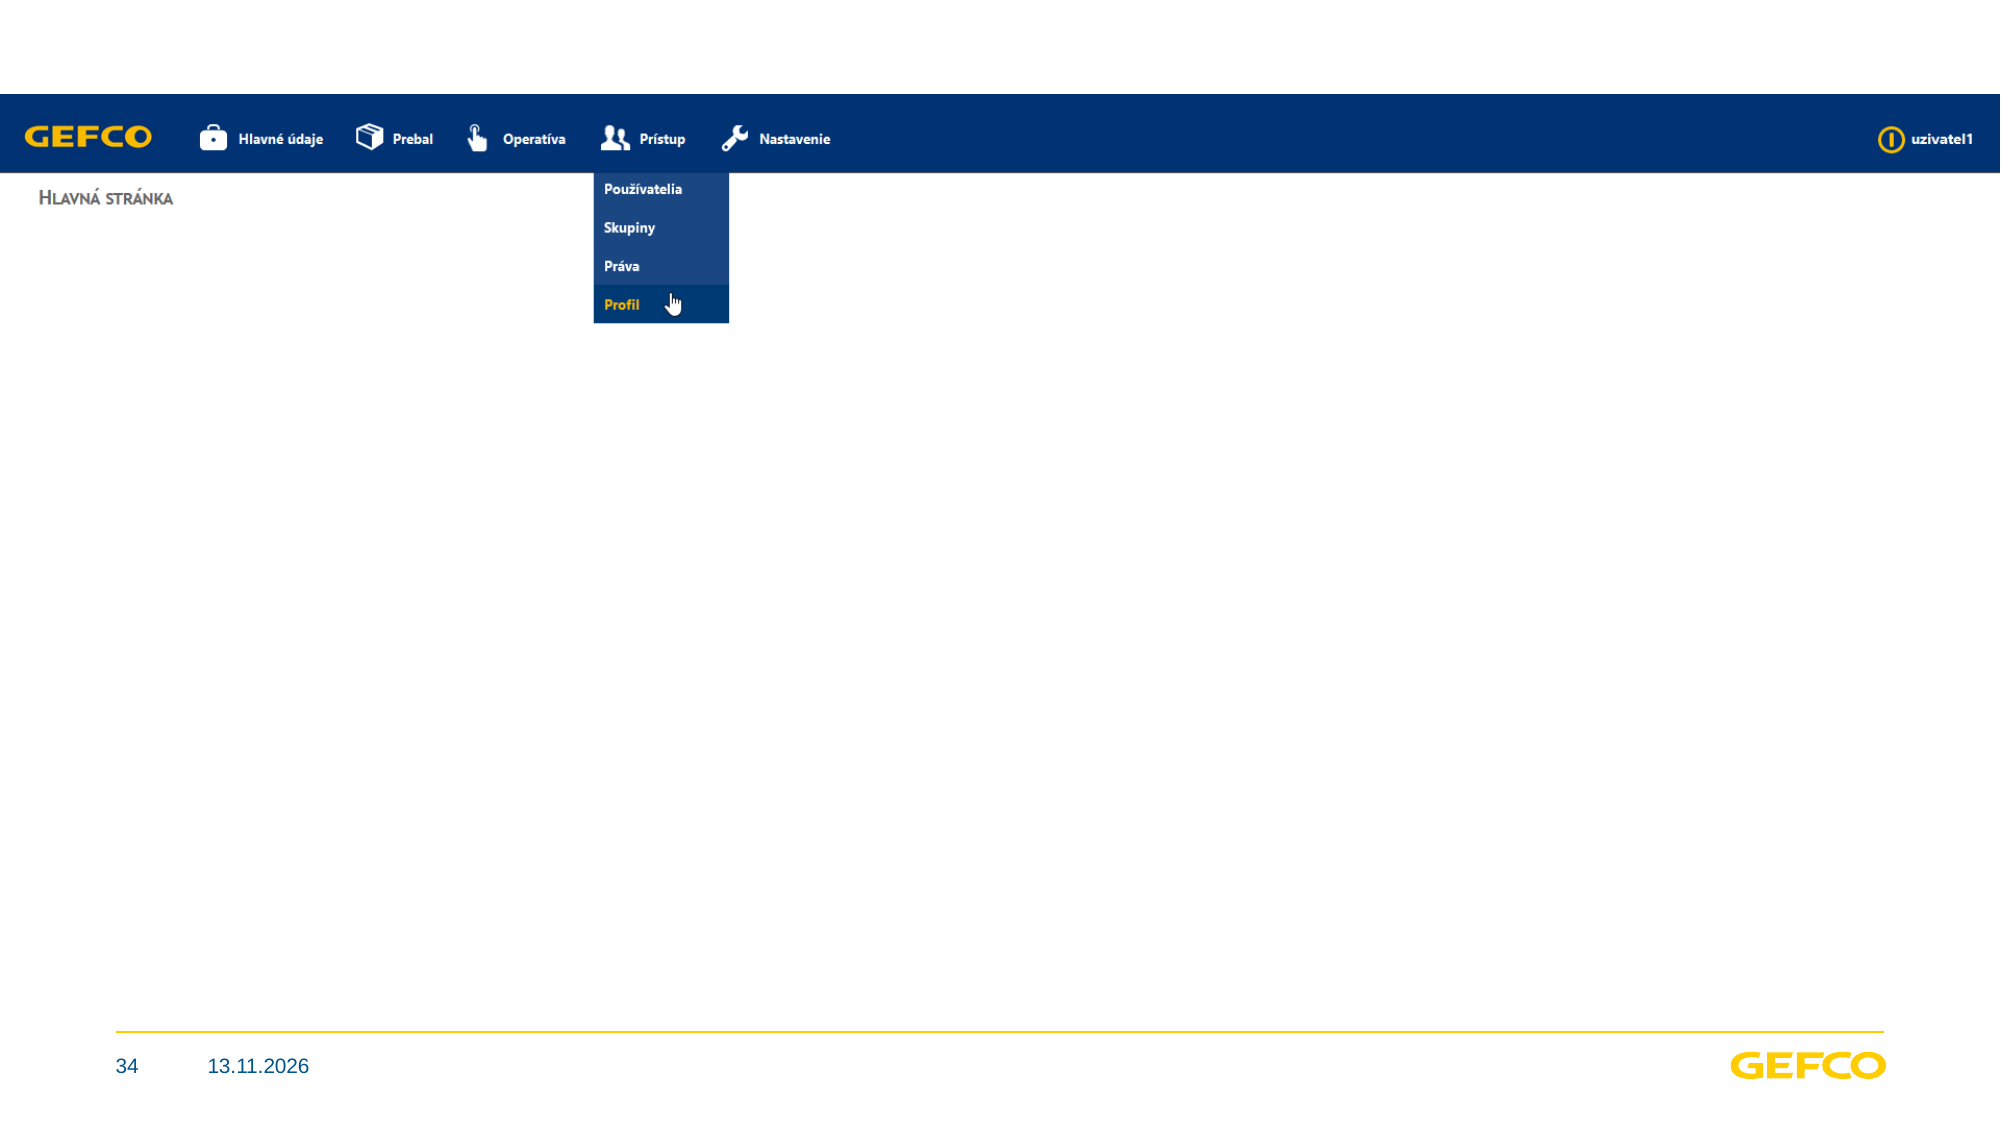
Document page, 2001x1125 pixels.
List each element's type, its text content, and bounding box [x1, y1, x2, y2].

picture [0, 94, 2000, 1031]
slide_number 2. 11. 2021 [207, 1049, 348, 1085]
slide_number 34 [115, 1049, 182, 1085]
